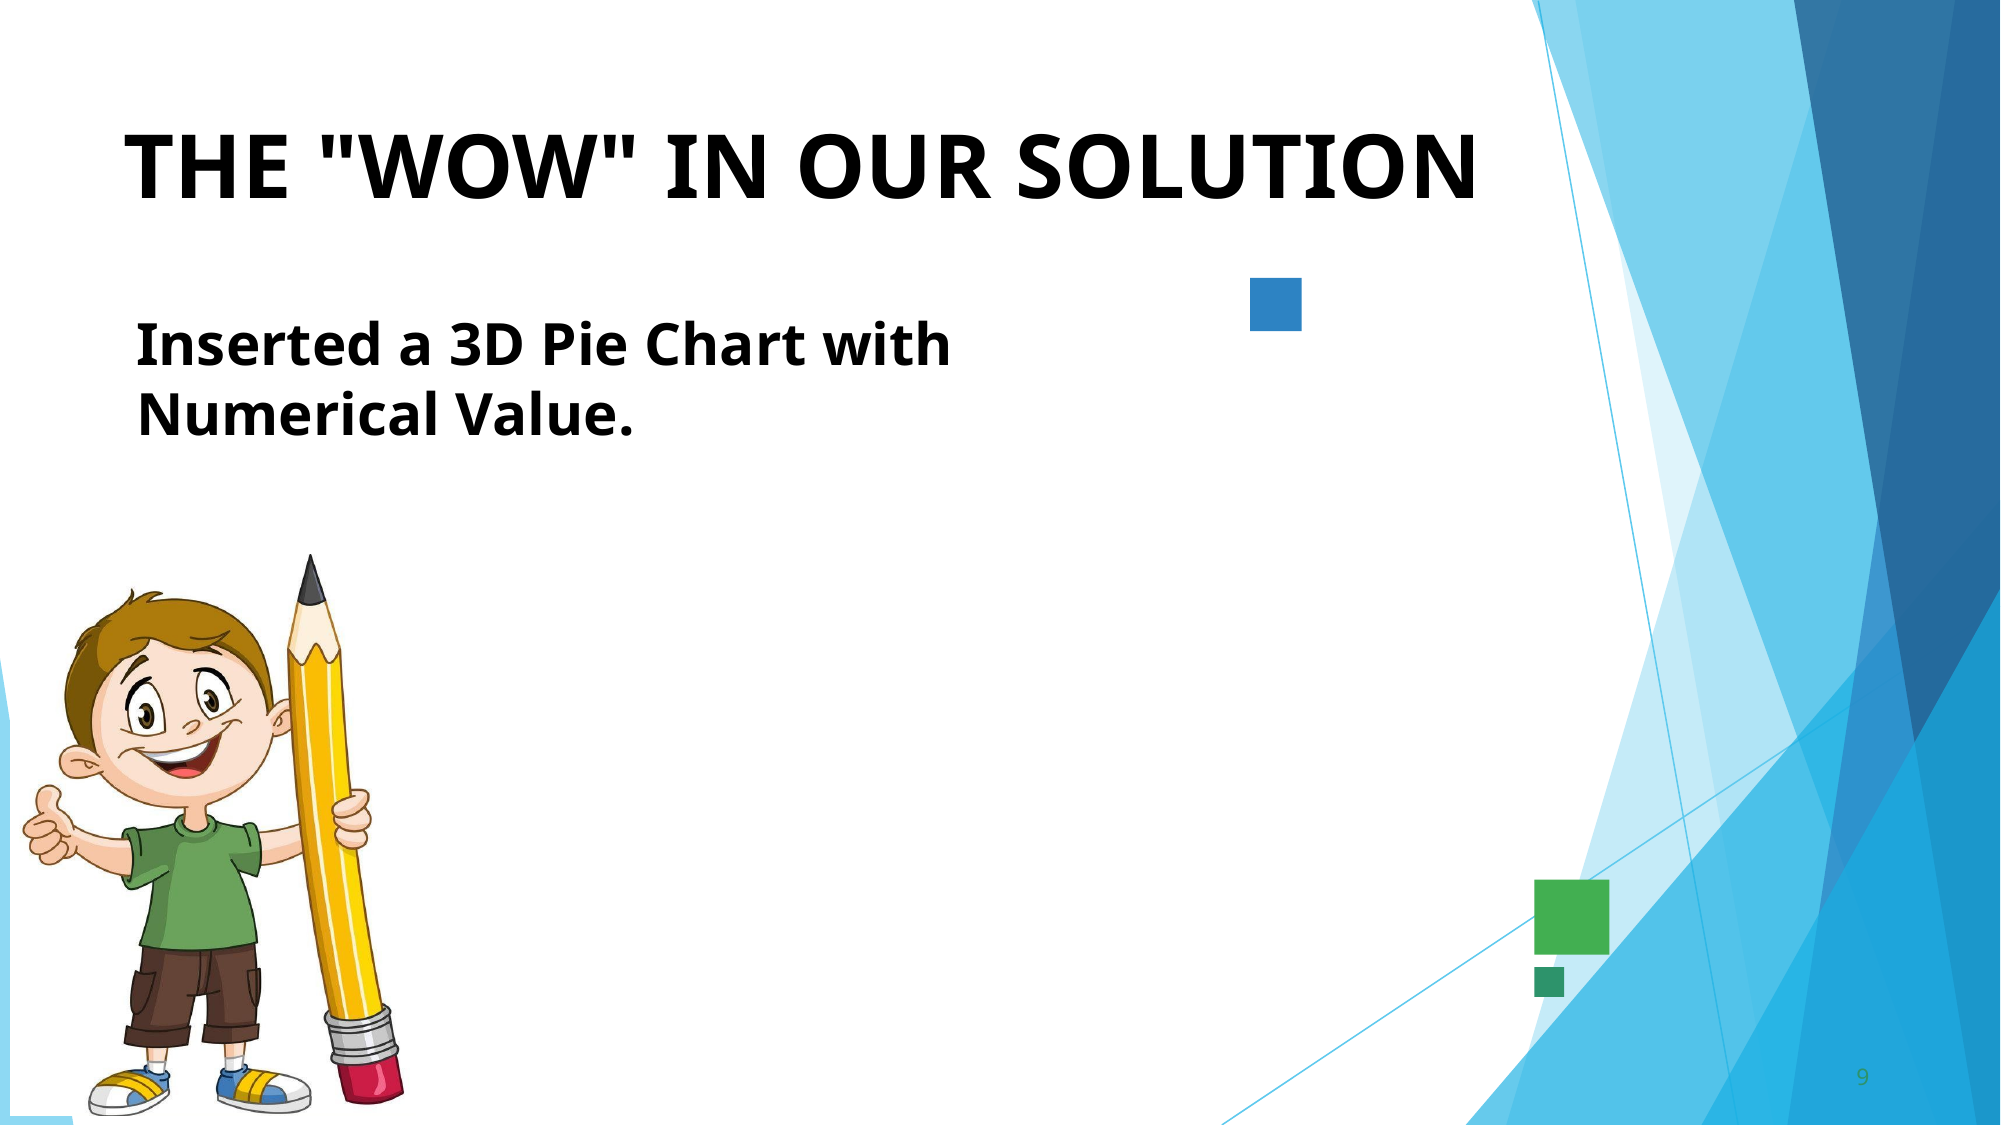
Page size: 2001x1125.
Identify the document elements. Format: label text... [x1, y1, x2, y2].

text_box [1534, 967, 1565, 997]
text_box [1534, 879, 1610, 955]
text_box [1250, 298, 1302, 332]
text_box 9 [1849, 1061, 1888, 1095]
picture [10, 554, 416, 1116]
text_box Inserted a 3D Pie Chart with Numerical Value. [121, 299, 1223, 526]
text_box [449, 386, 1850, 543]
title THE "WOW" IN OUR SOLUTION [121, 107, 1513, 298]
